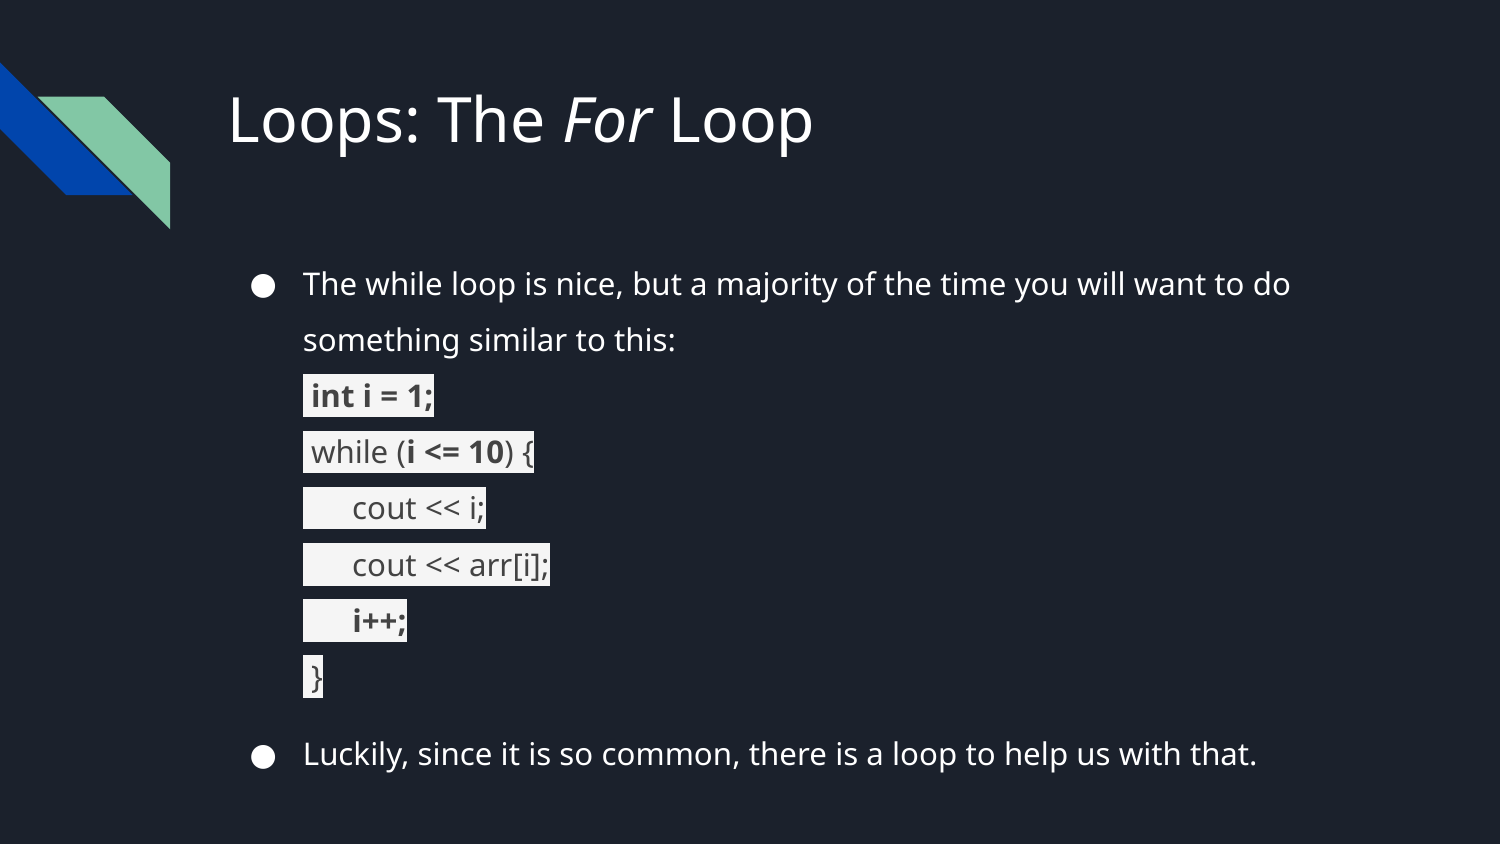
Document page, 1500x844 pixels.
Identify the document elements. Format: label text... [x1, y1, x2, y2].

list The while loop is nice, but a majority of the time you will want to do something similar to this: int i = 1; while (i <= 10) { cout << i; cout << arr[i]; i++; } Luckily, since it is so common, there is a loop to help us with that. [212, 230, 1368, 761]
title Loops: The For Loop [212, 64, 1368, 215]
